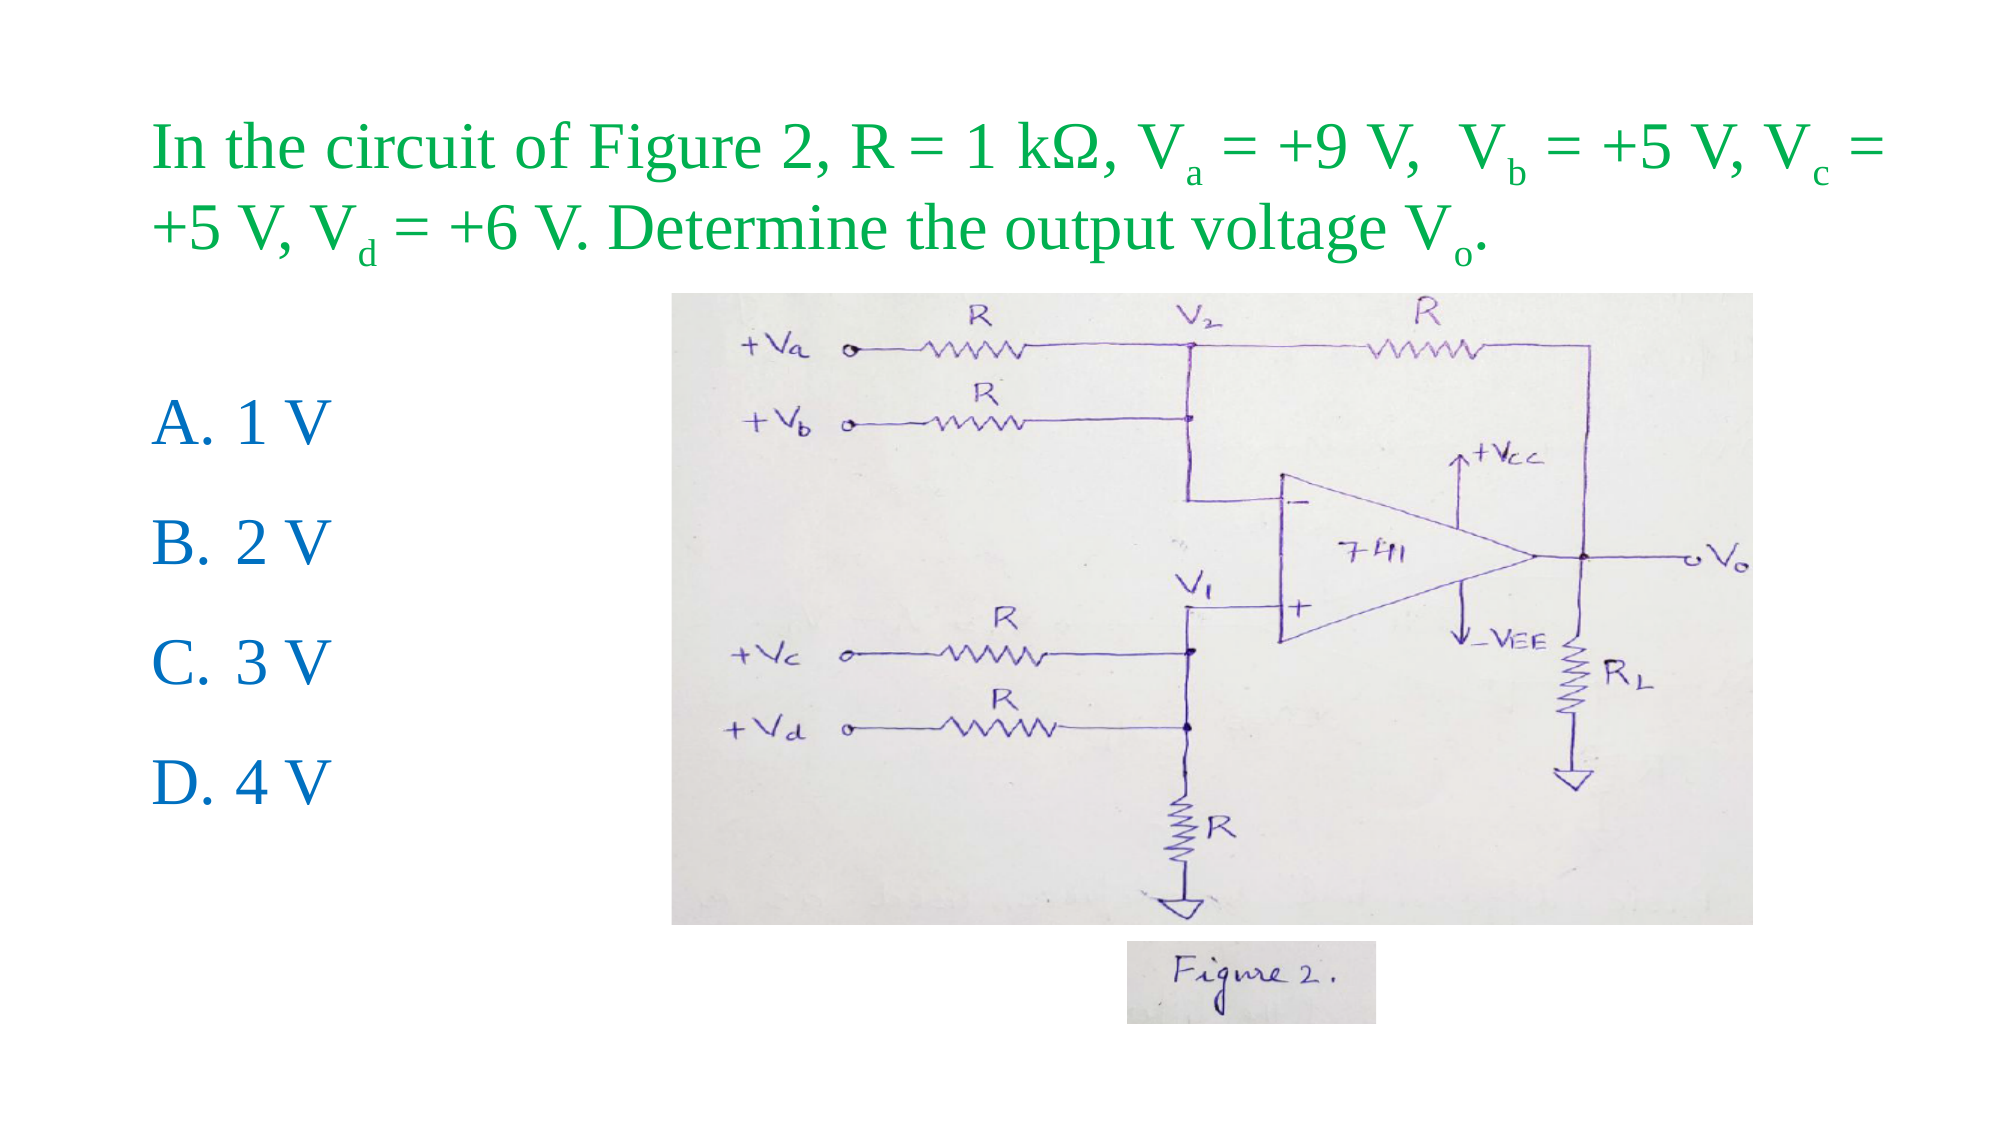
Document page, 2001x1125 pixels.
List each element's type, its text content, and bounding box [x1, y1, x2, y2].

picture [671, 292, 1753, 925]
text_box In the circuit of Figure 2, R = 1 kΩ, Va = +9 V, Vb = +5 V, Vc = +5 V, Vd = +6 V. Determine the output voltage Vo. 1 V 2 V 3 V 4 V [136, 8, 1902, 913]
picture [1126, 941, 1377, 1024]
